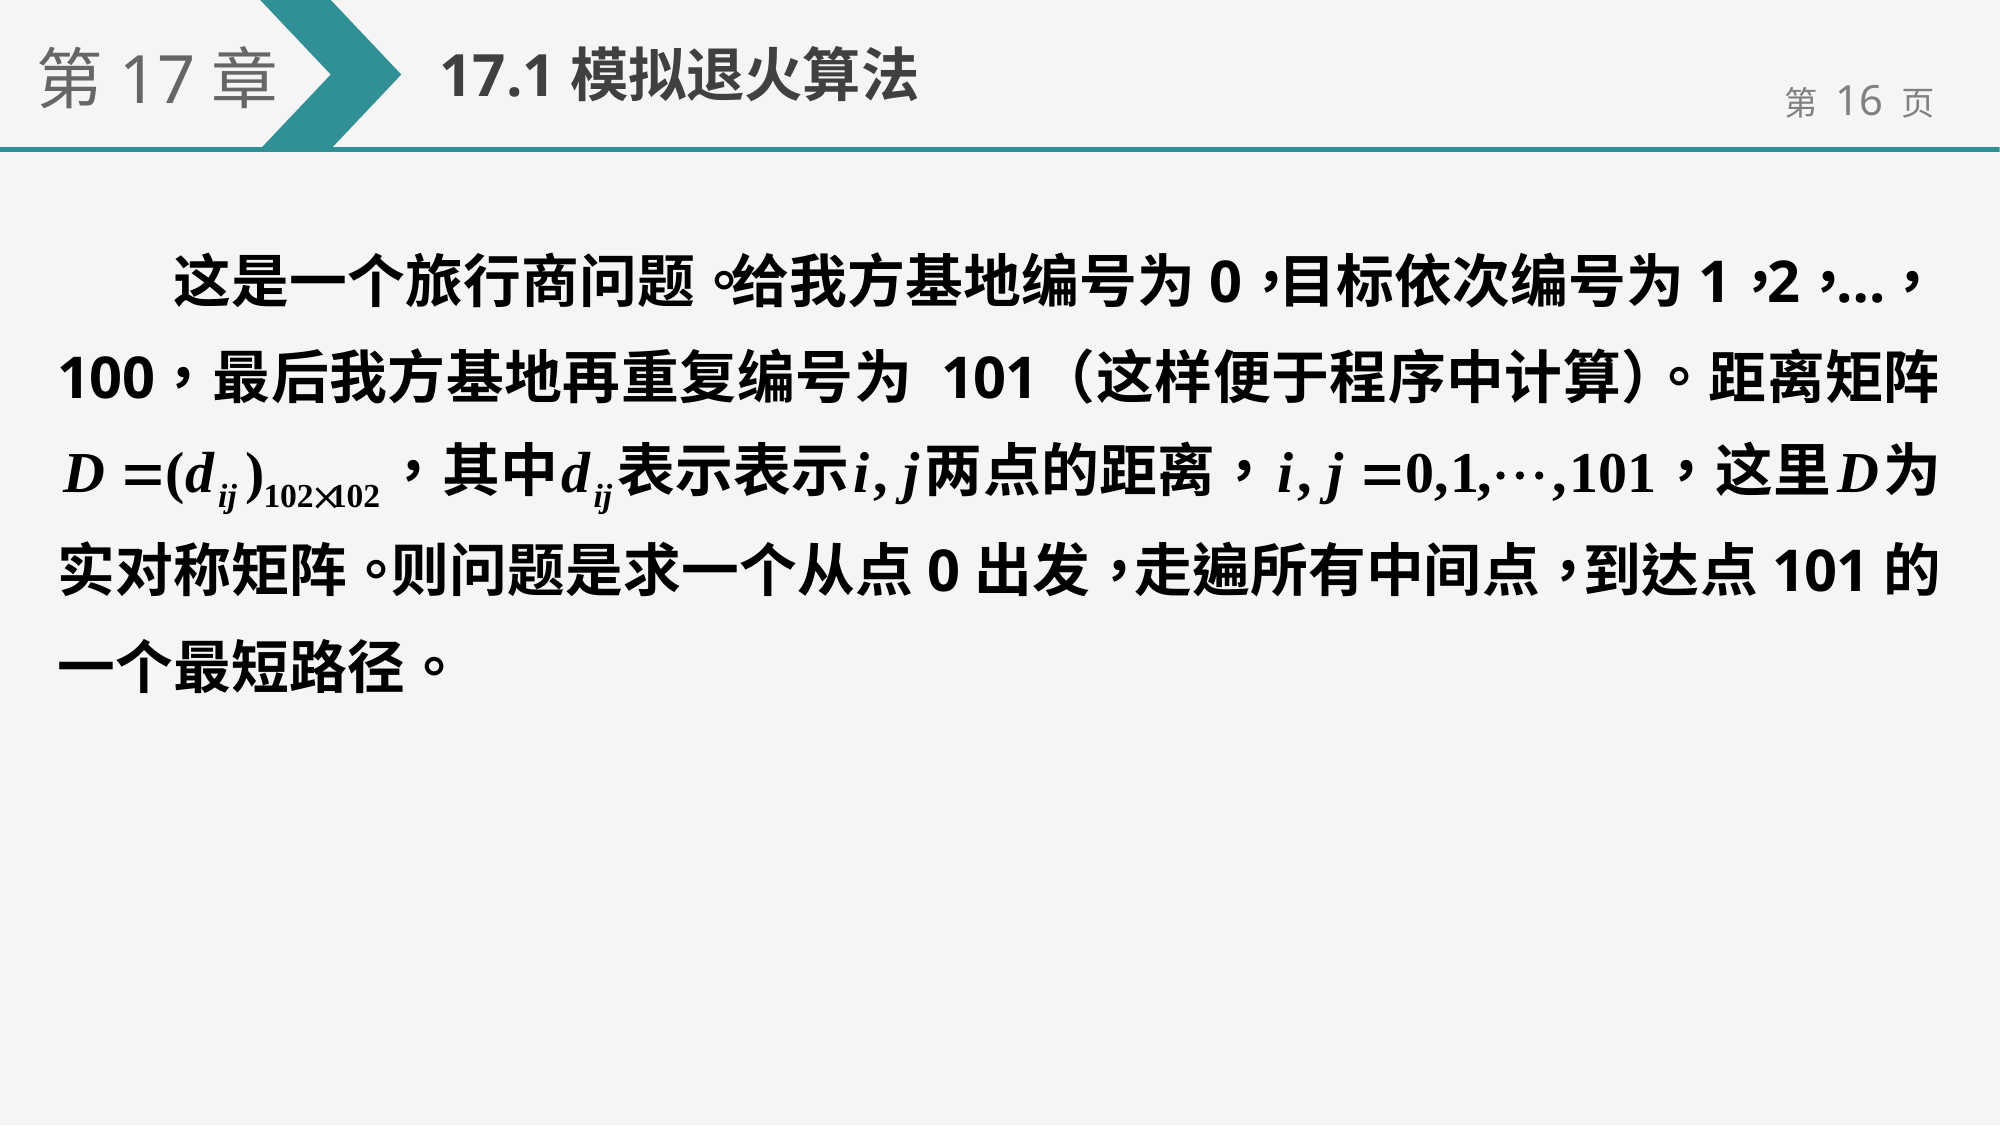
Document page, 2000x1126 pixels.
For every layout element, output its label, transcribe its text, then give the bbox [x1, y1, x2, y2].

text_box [57, 217, 1937, 861]
text_box [258, 0, 403, 148]
text_box 第17章 [21, 29, 294, 125]
text_box 17.1模拟退火算法 [424, 31, 1366, 116]
